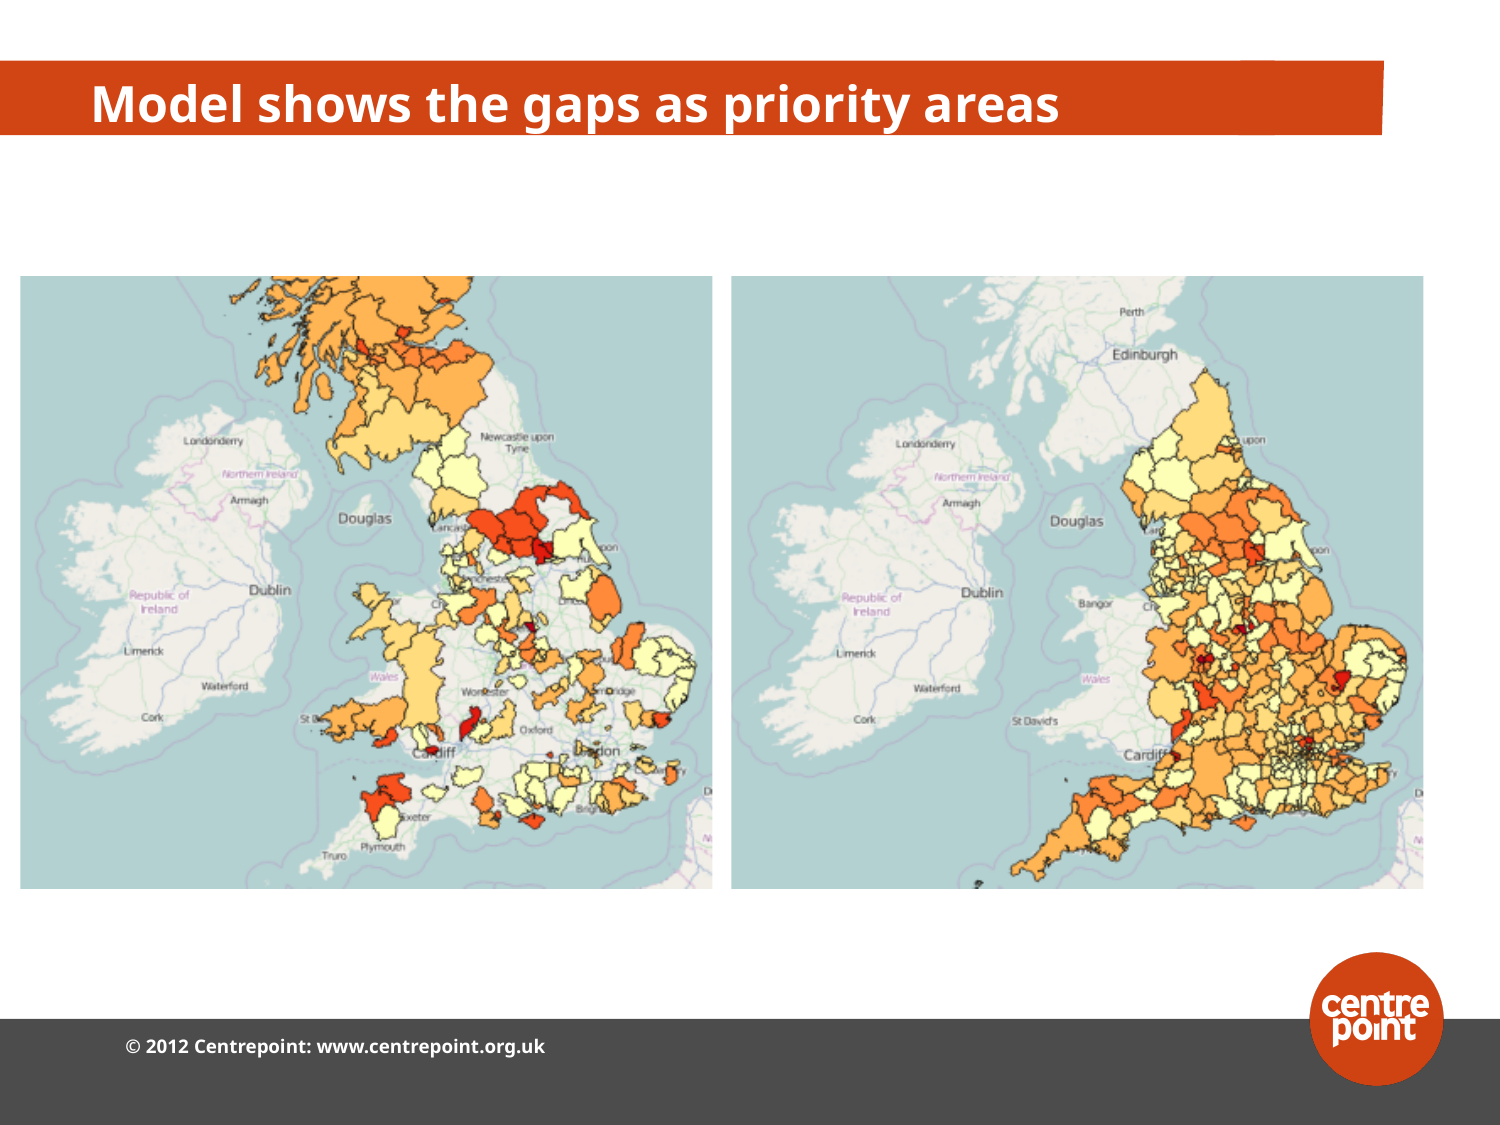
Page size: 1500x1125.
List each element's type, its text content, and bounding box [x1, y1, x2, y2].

picture [731, 276, 1424, 890]
picture [20, 276, 713, 890]
picture [1309, 952, 1444, 1086]
title Model shows the gaps as priority areas [75, 45, 1425, 160]
